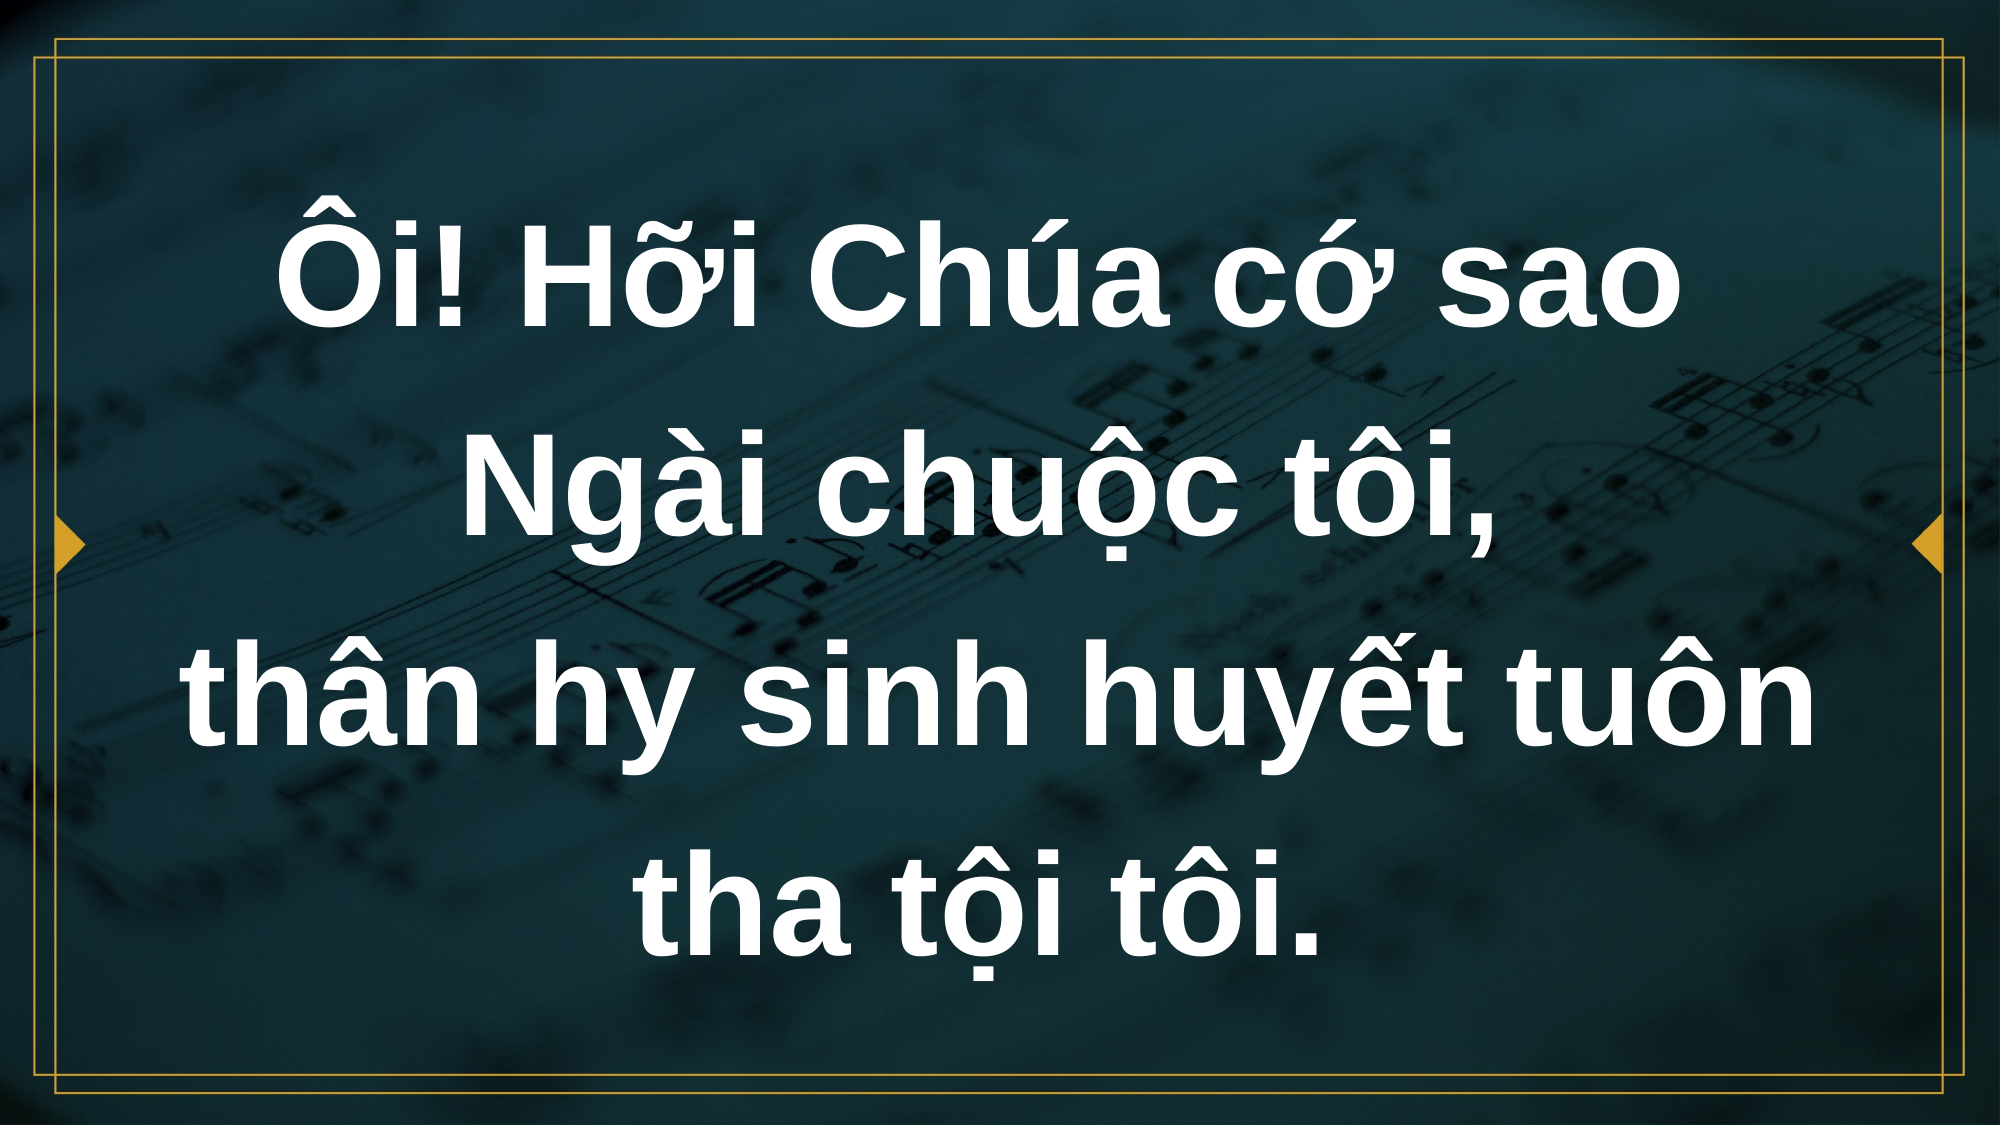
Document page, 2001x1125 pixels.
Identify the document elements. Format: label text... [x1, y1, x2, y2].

picture [0, 0, 2000, 1125]
title Ôi! Hỡi Chúa cớ sao Ngài chuộc tôi, thân hy sinh huyết tuôn tha tội tôi. [55, 53, 1945, 1077]
